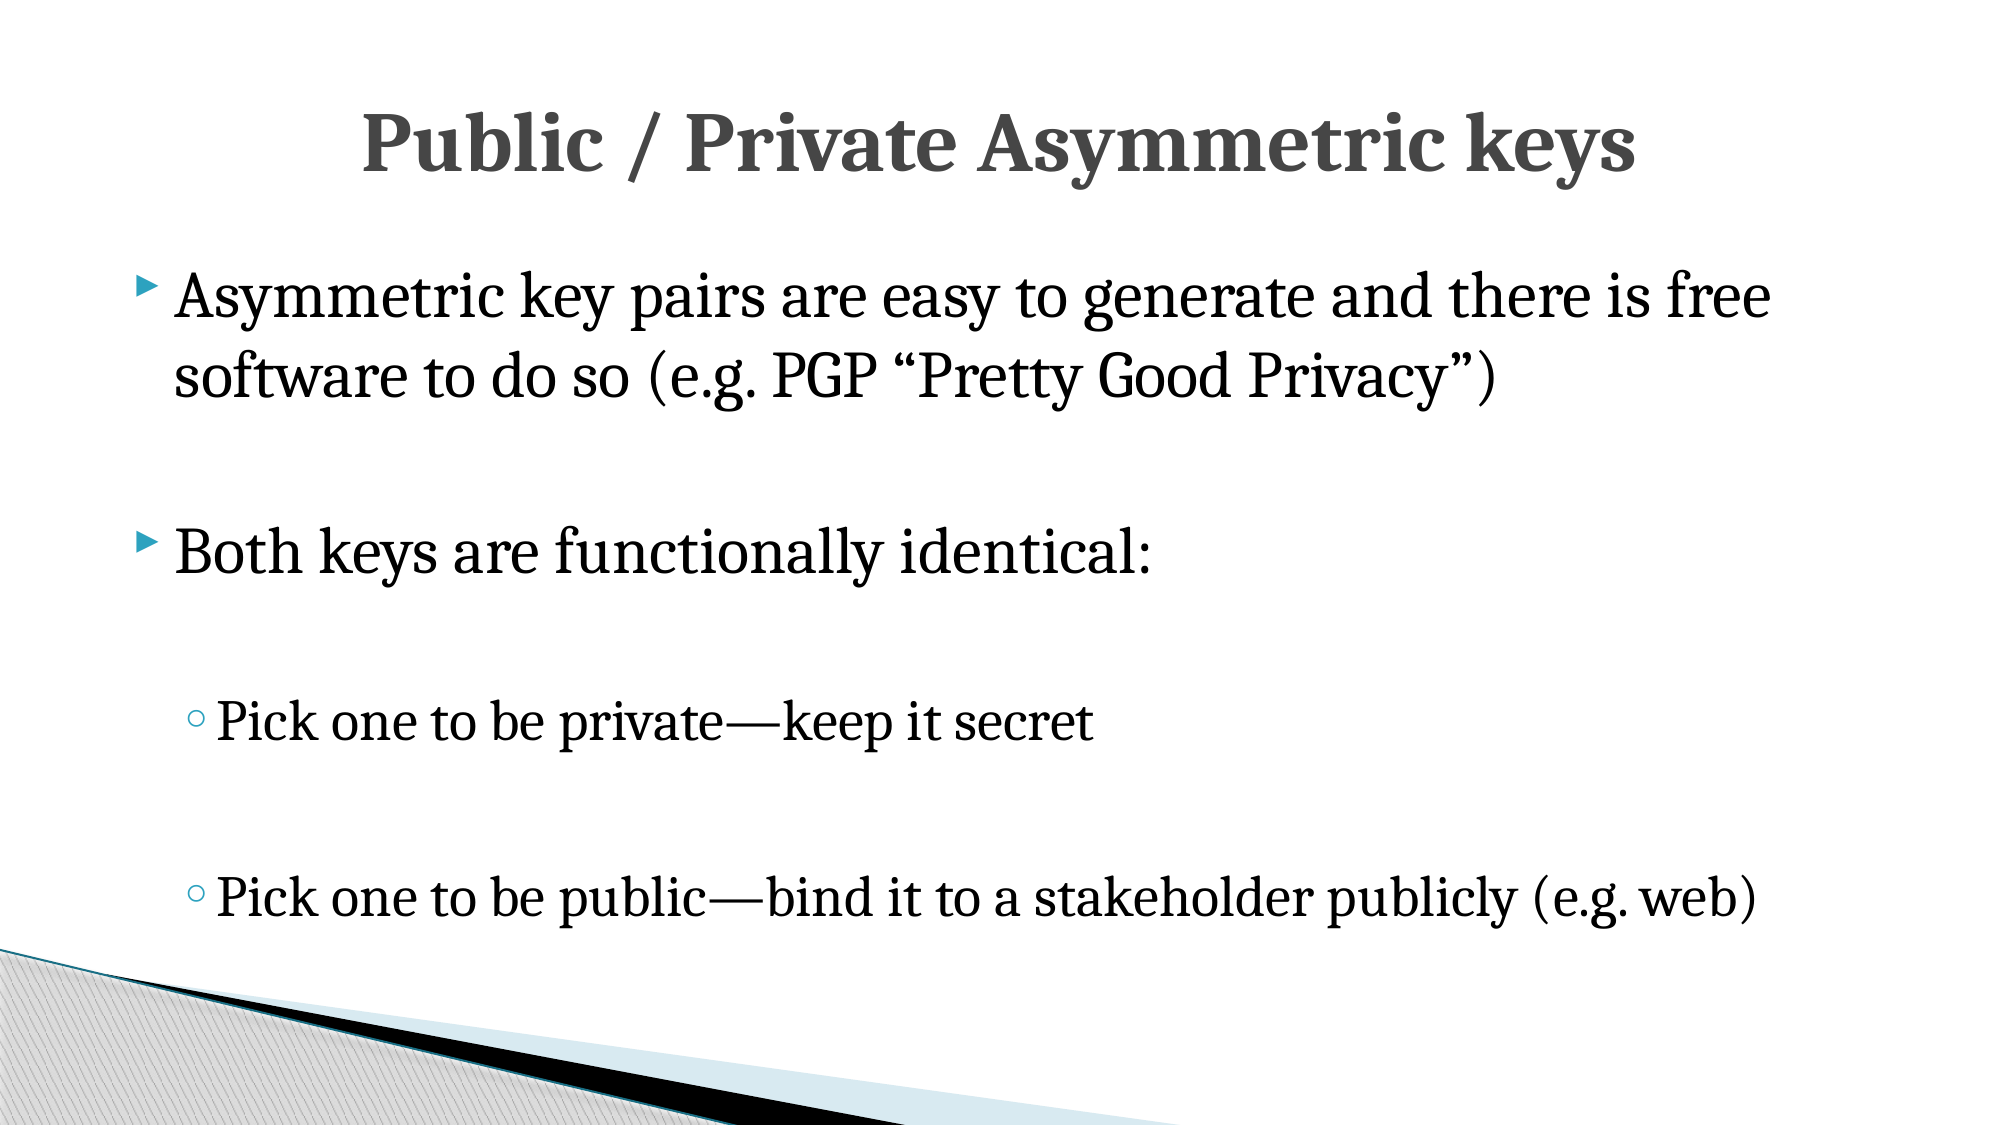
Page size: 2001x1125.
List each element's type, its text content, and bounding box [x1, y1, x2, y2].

list Asymmetric key pairs are easy to generate and there is free software to do so (e.g. PGP “Pretty Good Privacy”) Both keys are functionally identical: Pick one to be private—keep it secret Pick one to be public—bind it to a stakeholder publicly (e.g. web) [99, 243, 1900, 986]
title Public / Private Asymmetric keys [99, 62, 1900, 213]
